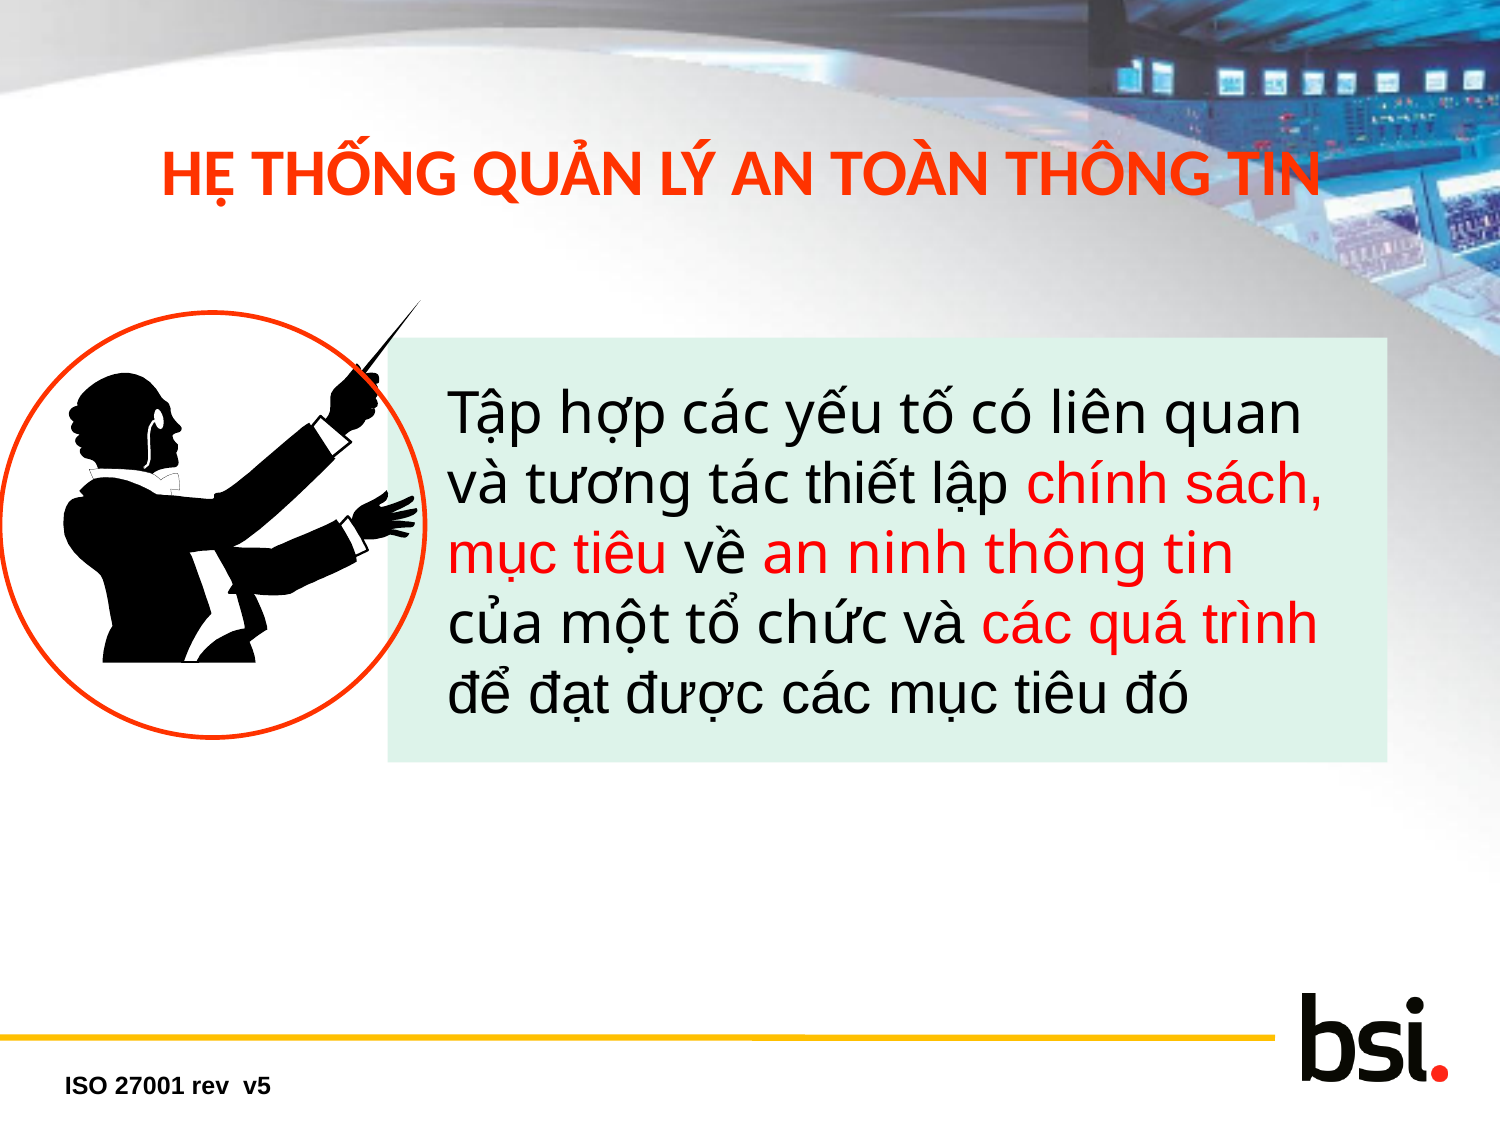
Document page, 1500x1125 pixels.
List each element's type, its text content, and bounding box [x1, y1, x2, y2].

text_box [0, 380, 367, 738]
picture [1302, 993, 1448, 1082]
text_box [62, 299, 421, 663]
text_box Tập hợp các yếu tố có liên quan và tương tác thiết lập chính sách, mục tiêu về an ninh thông tin của một tổ chức và các quá trình để đạt được các mục tiêu đó [387, 337, 1388, 763]
title HỆ THỐNG QUẢN LÝ AN TOÀN THÔNG TIN [30, 112, 1469, 226]
